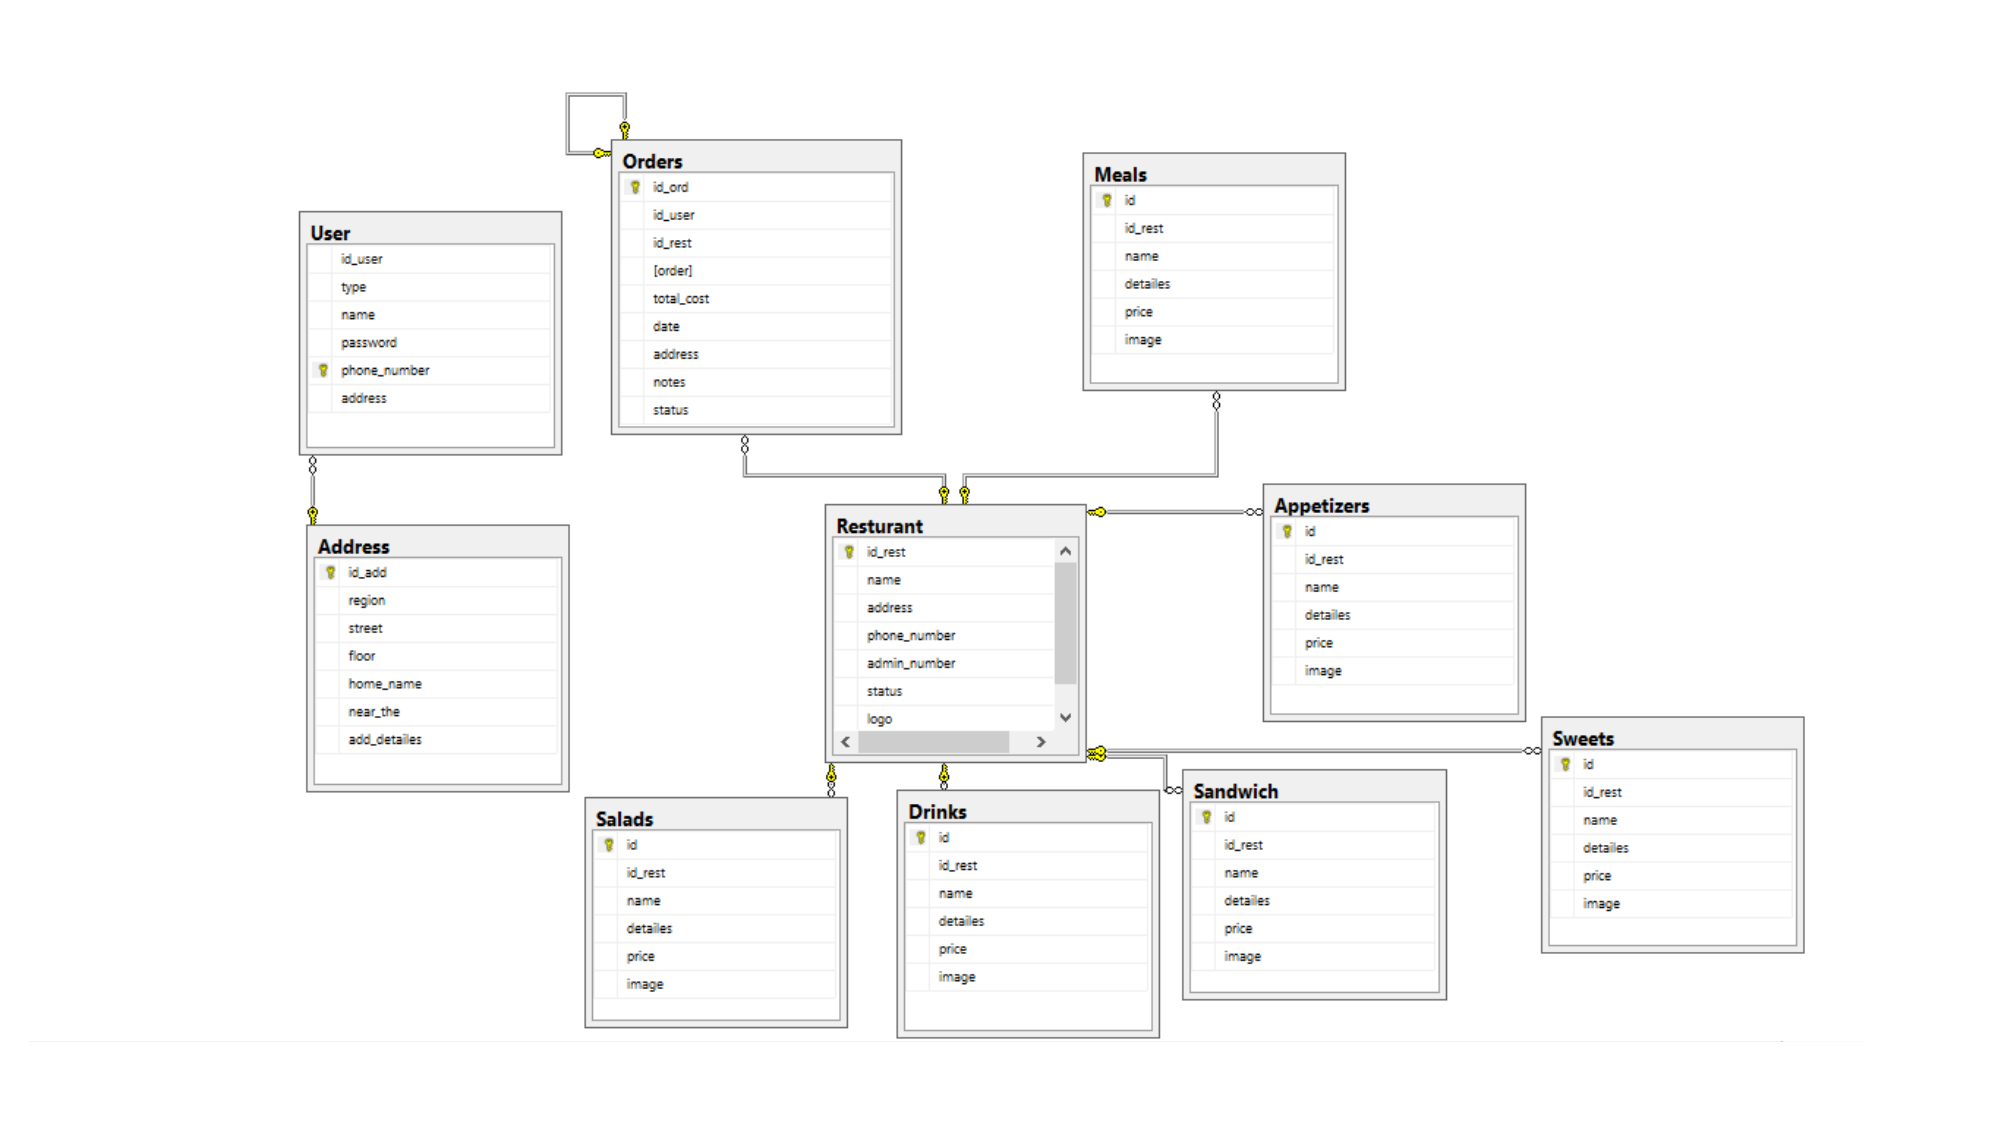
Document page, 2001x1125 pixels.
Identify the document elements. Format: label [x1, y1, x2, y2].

picture [28, 83, 1864, 1042]
